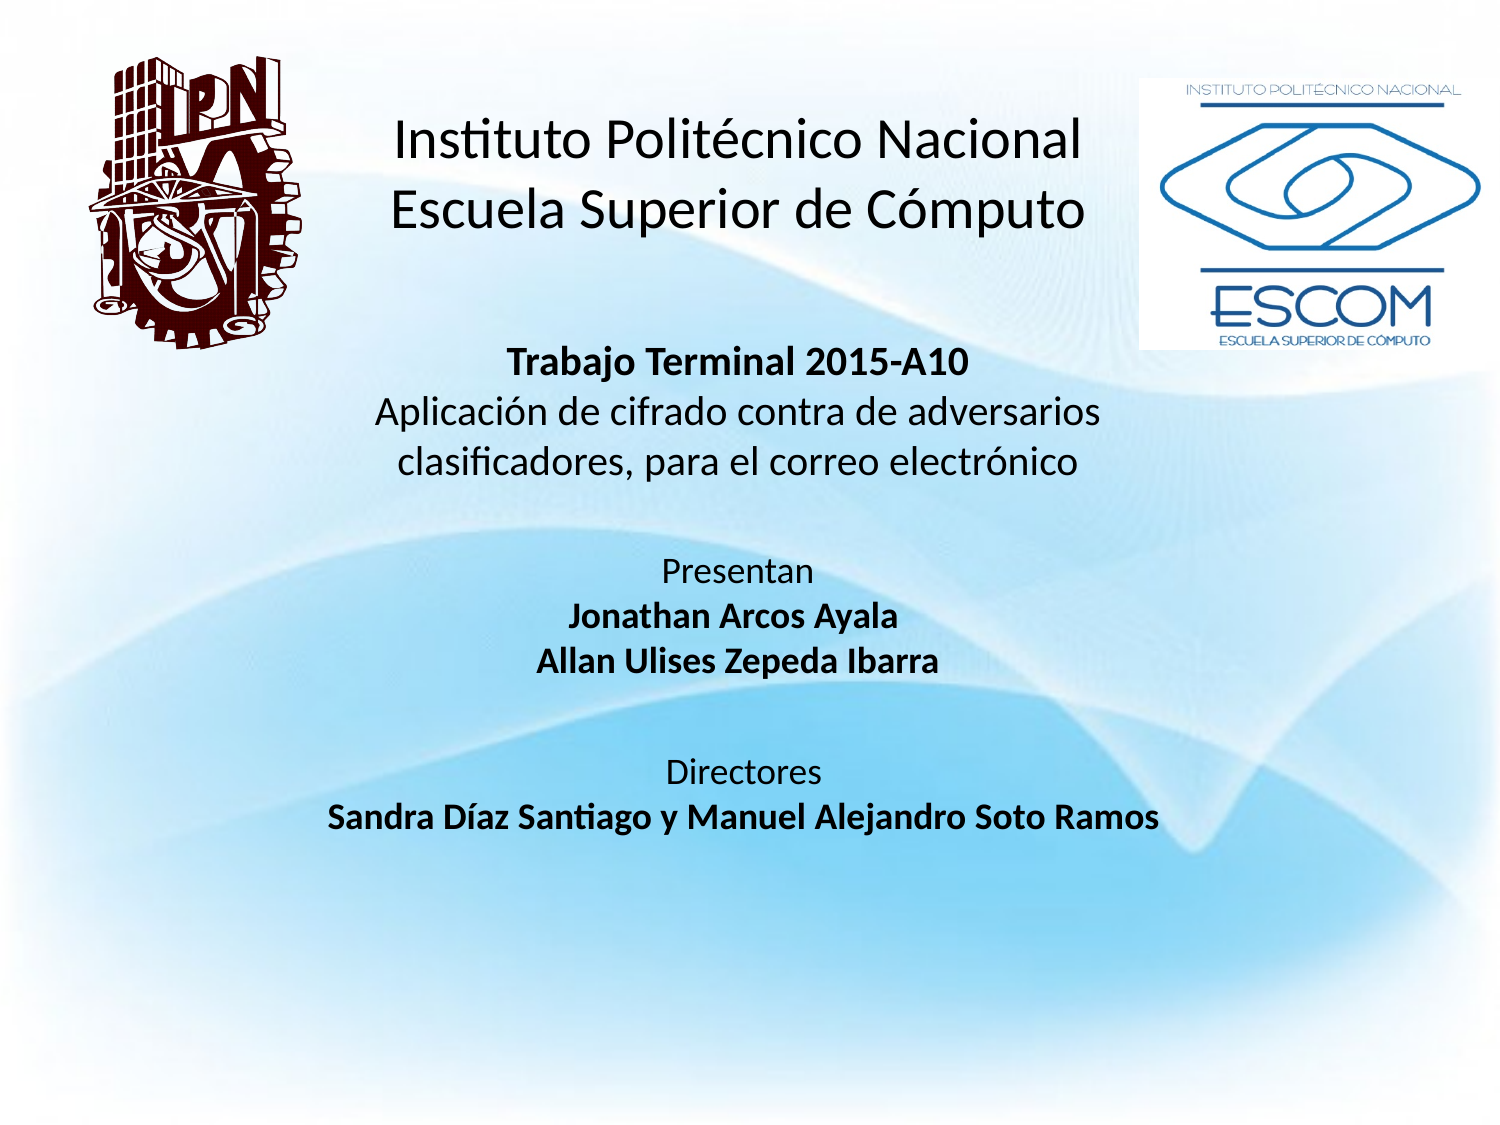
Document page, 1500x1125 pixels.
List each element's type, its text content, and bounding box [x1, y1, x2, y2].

text_box Trabajo Terminal 2015-A10 Aplicación de cifrado contra de adversarios clasificadores, para el correo electrónico [336, 326, 1140, 492]
picture [0, 0, 1500, 1125]
text_box Presentan Jonathan Arcos Ayala Allan Ulises Zepeda Ibarra [478, 538, 998, 689]
text_box Instituto Politécnico Nacional Escuela Superior de Cómputo [307, 92, 1134, 248]
text_box Directores Sandra Díaz Santiago y Manuel Alejandro Soto Ramos [242, 739, 1247, 845]
